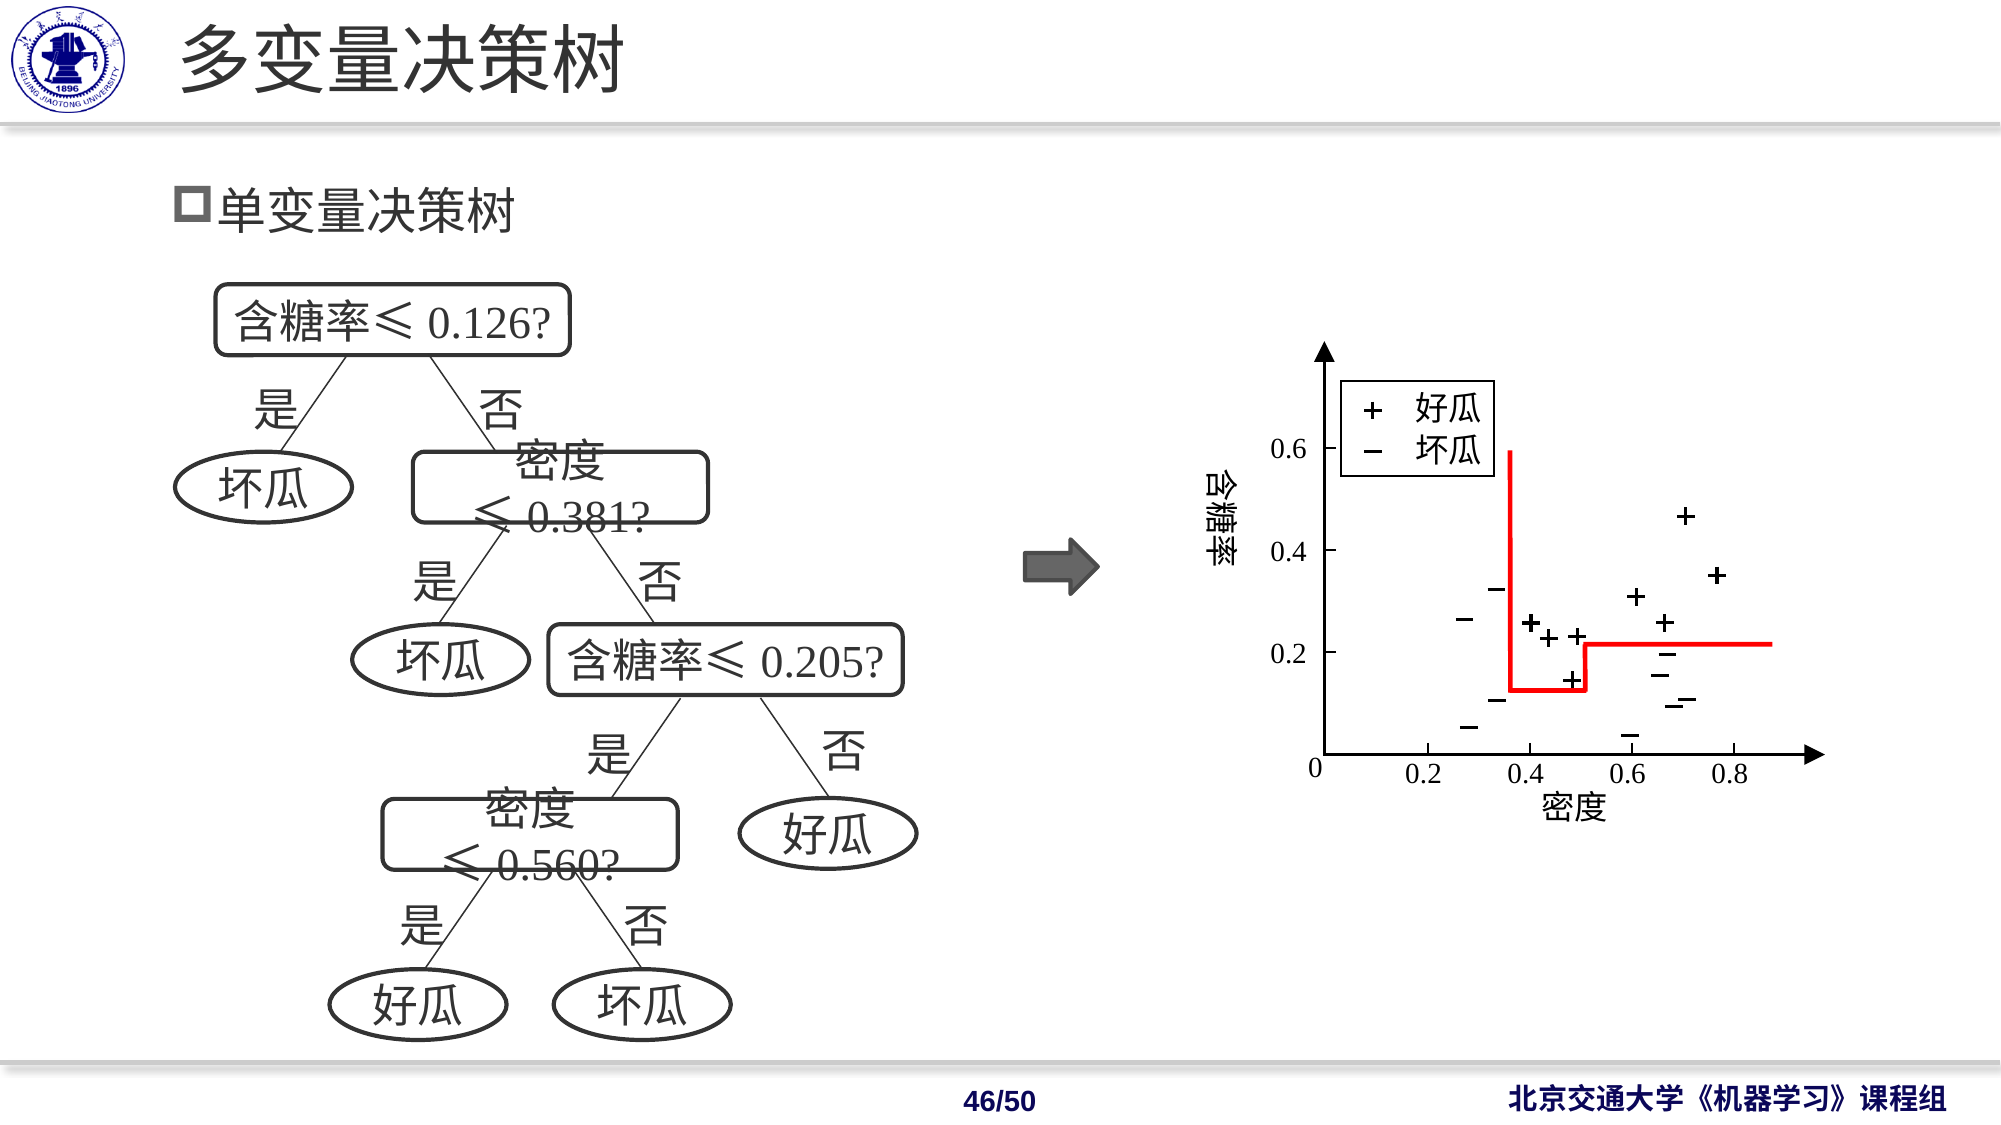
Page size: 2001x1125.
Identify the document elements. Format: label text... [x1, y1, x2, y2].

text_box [1627, 587, 1646, 606]
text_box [329, 968, 732, 1041]
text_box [1676, 507, 1695, 526]
text_box [1022, 537, 1100, 596]
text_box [1340, 379, 1498, 479]
text_box 是 [238, 373, 273, 444]
text_box 是 [571, 717, 606, 788]
text_box 含糖率≤0.205? [546, 622, 905, 698]
text_box 否 [646, 889, 685, 959]
text_box 0.6 [1636, 747, 1662, 753]
text_box 坏瓜 [172, 449, 355, 525]
text_box 0 [1293, 741, 1338, 791]
text_box 0.4 [1492, 763, 1559, 798]
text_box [1655, 613, 1674, 632]
text_box 密度≤0.381? [410, 449, 711, 525]
text_box 0.4 [1533, 747, 1559, 753]
text_box 密度≤0.560? [380, 796, 680, 872]
text_box 0.2 [1432, 747, 1457, 753]
text_box 好瓜 [737, 795, 919, 871]
title 多变量决策树 [161, 1, 1456, 129]
text_box 0.6 [1594, 747, 1628, 753]
text_box 0.2 [1390, 763, 1457, 798]
text_box 0.2 [1390, 747, 1424, 753]
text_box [278, 353, 349, 454]
list 单变量决策树 [155, 175, 2000, 985]
picture [11, 6, 125, 113]
text_box 否 [835, 713, 883, 784]
text_box 0.2 [1255, 626, 1319, 677]
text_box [1707, 566, 1726, 585]
text_box 0.6 [1255, 422, 1319, 473]
text_box 含糖率 [1179, 453, 1250, 570]
text_box 是 [384, 889, 418, 960]
text_box 0.4 [1492, 747, 1526, 753]
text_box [1562, 671, 1579, 689]
text_box 0.8 [1696, 747, 1730, 753]
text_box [437, 525, 507, 626]
text_box 0.6 [1594, 763, 1662, 798]
text_box 否 [661, 544, 698, 615]
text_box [1521, 613, 1541, 633]
text_box 密度 [1526, 779, 1623, 834]
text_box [1567, 627, 1587, 646]
text_box 是 [397, 545, 432, 615]
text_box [572, 869, 643, 970]
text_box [427, 353, 498, 454]
text_box 否 [501, 372, 540, 443]
text_box 含糖率≤0.126? [213, 282, 572, 358]
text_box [586, 525, 656, 626]
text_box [760, 697, 830, 798]
text_box 0.8 [1696, 763, 1764, 798]
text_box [424, 869, 494, 970]
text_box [611, 697, 681, 799]
text_box 0.4 [1255, 524, 1319, 575]
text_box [1539, 629, 1558, 648]
text_box 坏瓜 [350, 622, 532, 698]
text_box 0.8 [1738, 747, 1764, 753]
